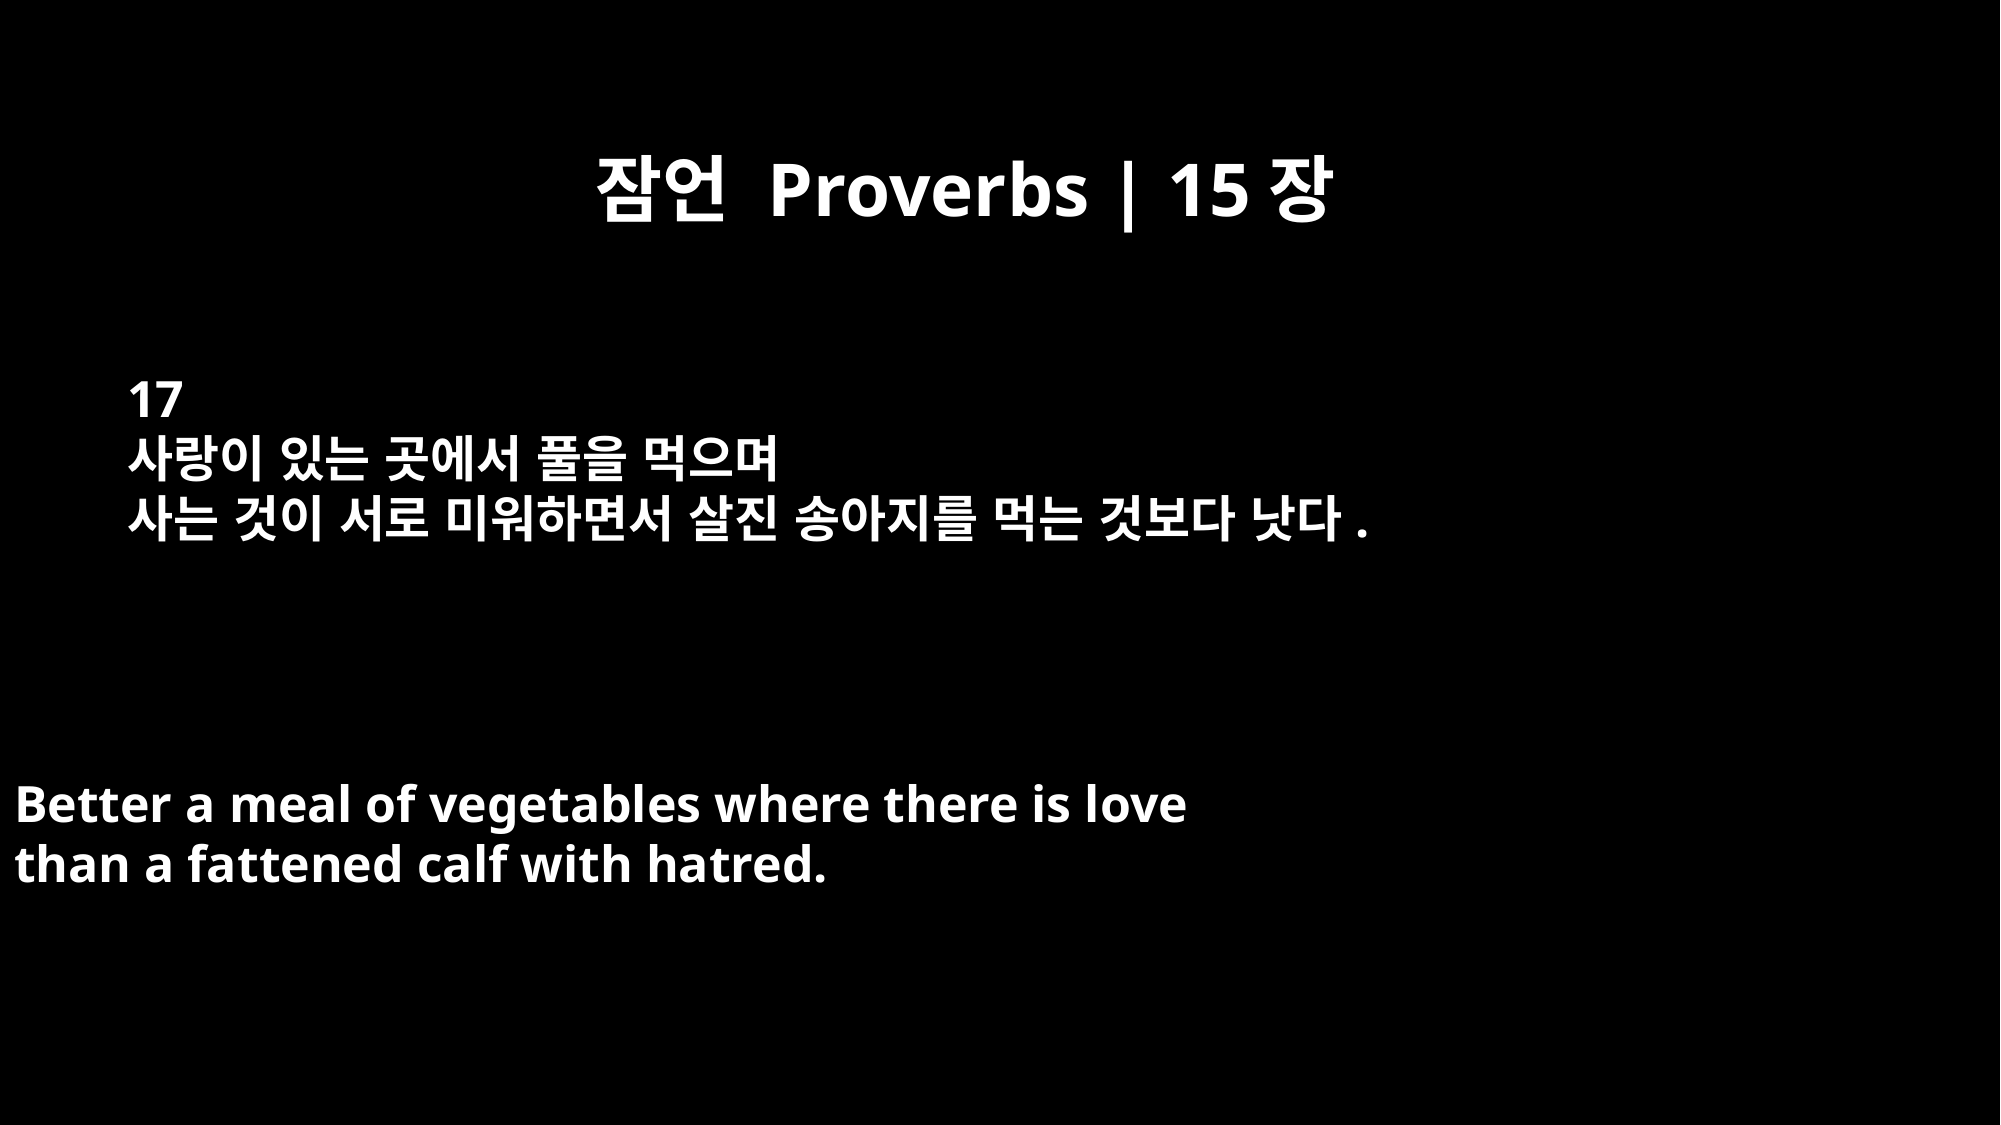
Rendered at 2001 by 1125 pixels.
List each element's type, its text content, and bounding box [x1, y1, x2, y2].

text_box Better a meal of vegetables where there is love than a fattened calf with hatred. [0, 764, 1204, 900]
text_box 잠언 Proverbs | 15장 [580, 136, 1352, 239]
text_box 17 사랑이 있는 곳에서 풀을 먹으며 사는 것이 서로 미워하면서 살진 송아지를 먹는 것보다 낫다. [112, 359, 1385, 555]
